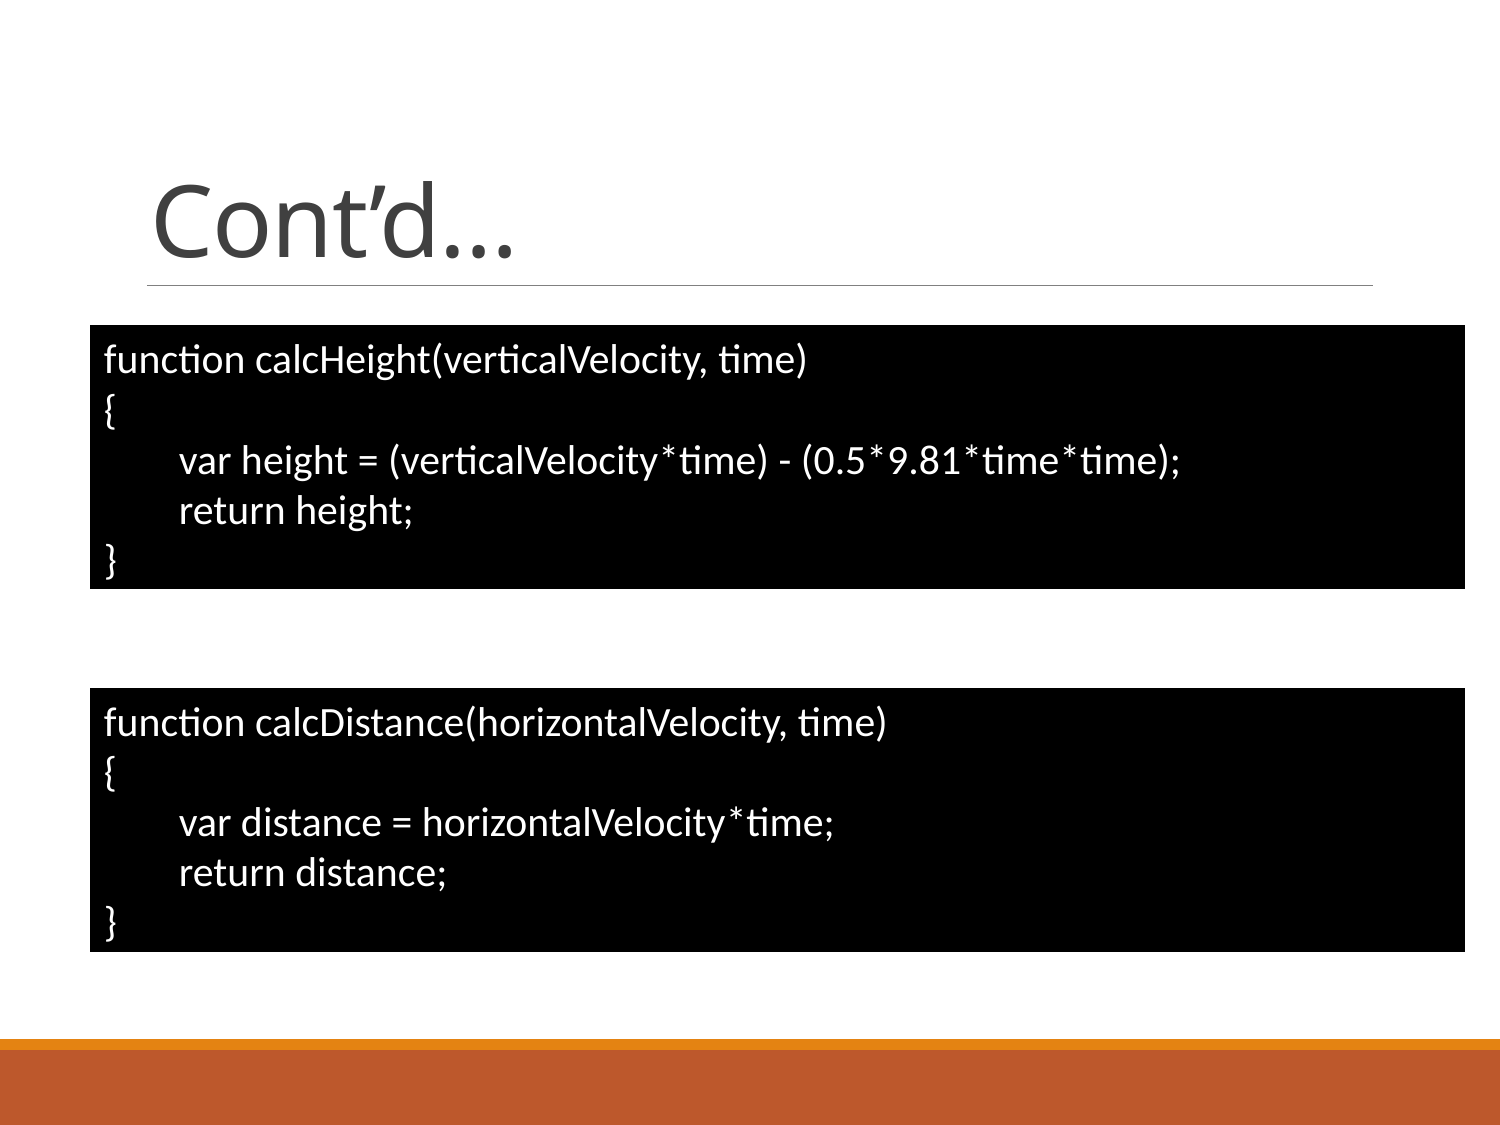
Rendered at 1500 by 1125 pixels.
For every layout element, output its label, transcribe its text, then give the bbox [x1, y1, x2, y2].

title Cont’d… [135, 47, 1373, 285]
text_box function calcDistance(horizontalVelocity, time) { var distance = horizontalVelocity*time; return distance; } [89, 687, 1466, 953]
text_box function calcHeight(verticalVelocity, time) { var height = (verticalVelocity*time) - (0.5*9.81*time*time); return height; } [89, 324, 1466, 590]
